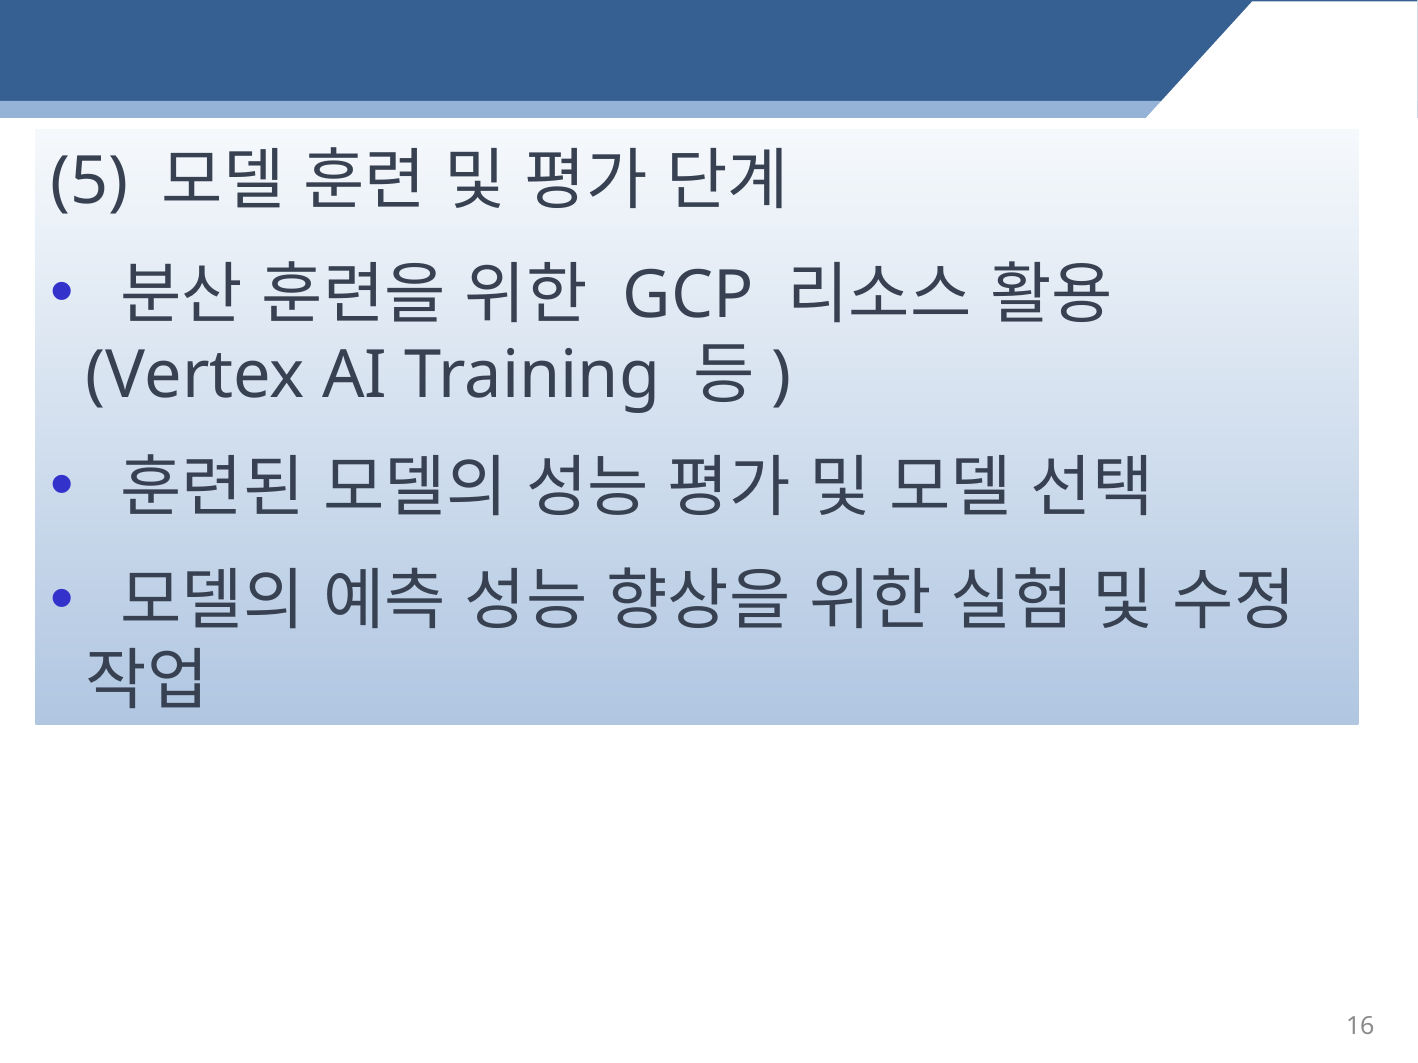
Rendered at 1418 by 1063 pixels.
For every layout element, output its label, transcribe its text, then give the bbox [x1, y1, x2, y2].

text_box (5) 모델 훈련 및 평가 단계 분산 훈련을 위한 GCP 리소스 활용 (Vertex AI Training 등) 훈련된 모델의 성능 평가 및 모델 선택 모델의 예측 성능 향상을 위한 실험 및 수정 작업 [35, 129, 1359, 725]
